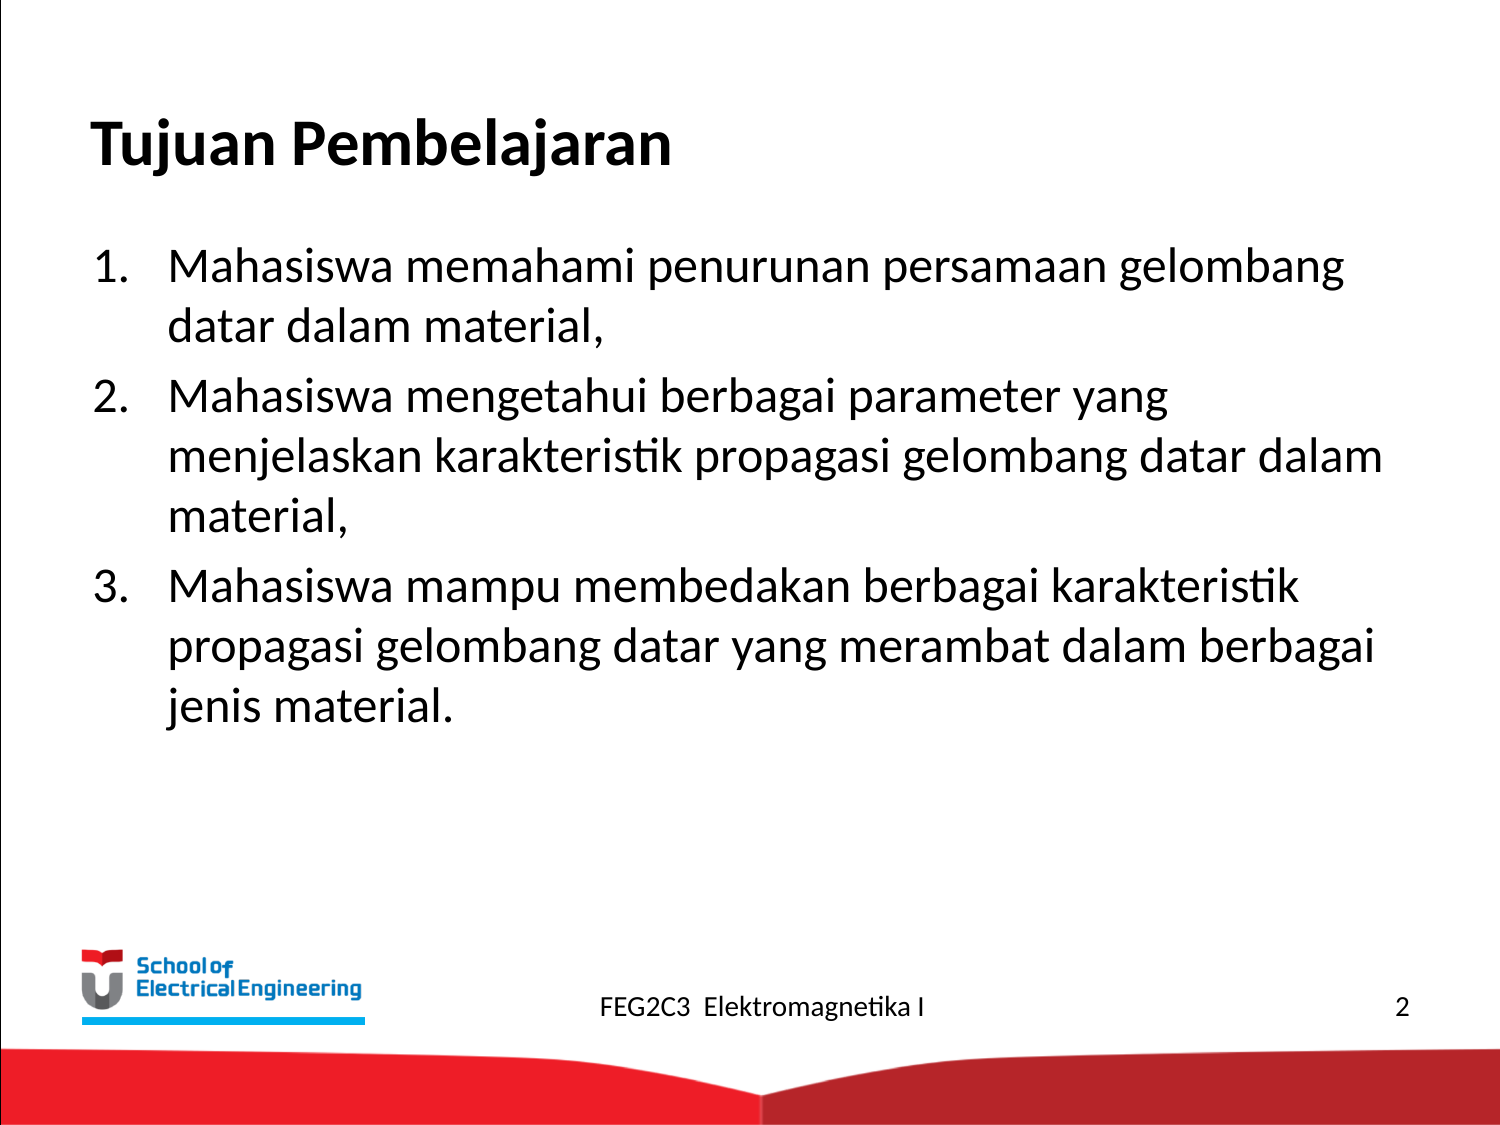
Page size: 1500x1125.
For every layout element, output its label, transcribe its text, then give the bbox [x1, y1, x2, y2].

slide_number 2 [1074, 974, 1425, 1035]
title Tujuan Pembelajaran [75, 45, 1425, 233]
picture [0, 0, 1500, 1125]
list Mahasiswa memahami penurunan persamaan gelombang datar dalam material, Mahasiswa mengetahui berbagai parameter yang menjelaskan karakteristik propagasi gelombang datar dalam material, Mahasiswa mampu membedakan berbagai karakteristik propagasi gelombang datar yang merambat dalam berbagai jenis material. [77, 224, 1428, 888]
footer FEG2C3 Elektromagnetika I [525, 974, 1000, 1035]
